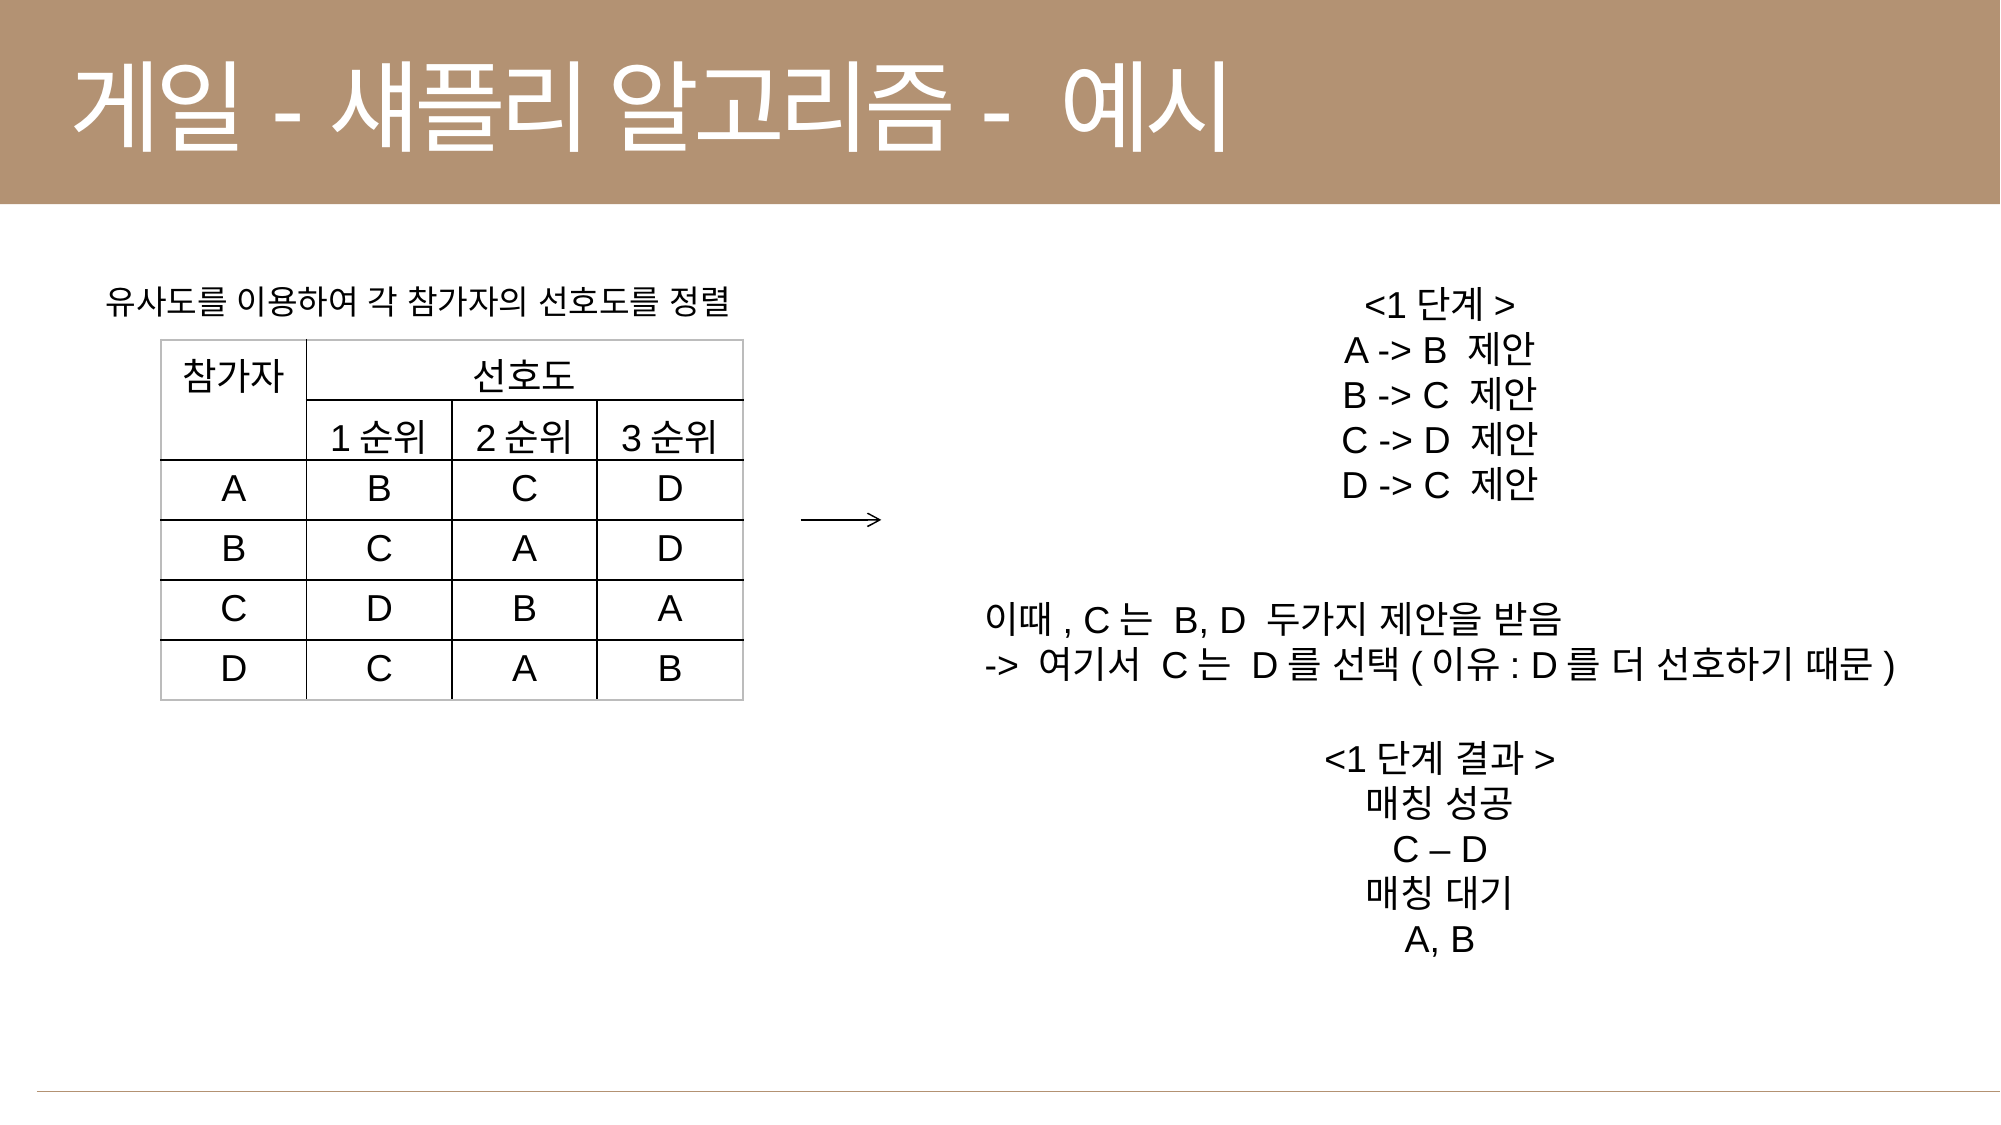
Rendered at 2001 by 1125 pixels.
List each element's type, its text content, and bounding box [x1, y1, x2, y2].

text_box [0, 0, 2000, 205]
text_box <1단계> A -> B 제안 B -> C 제안 C -> D 제안 D -> C 제안 이때, C는 B, D 두가지 제안을 받음 -> 여기서 C는 D를 선택(이유: D를 더 선호하기 때문) [969, 273, 1911, 694]
table_cell D [162, 641, 306, 699]
table_cell B [307, 461, 451, 519]
table_cell B [598, 641, 742, 699]
table_cell A [453, 521, 596, 579]
table_header 참가자 [162, 341, 306, 459]
table_cell C [307, 641, 451, 699]
table_cell C [307, 521, 451, 579]
table_header 선호도 [307, 341, 742, 399]
table_cell D [598, 461, 742, 519]
table_cell C [453, 461, 596, 519]
table_cell A [598, 581, 742, 639]
table_cell B [453, 581, 596, 639]
table_cell A [162, 461, 306, 519]
table_cell 3순위 [598, 401, 742, 459]
table_cell C [162, 581, 306, 639]
text_box 유사도를 이용하여 각 참가자의 선호도를 정렬 [90, 273, 903, 329]
table_cell 1순위 [307, 401, 451, 459]
table_cell 2순위 [453, 401, 596, 459]
table_cell B [162, 521, 306, 579]
text_box 게일-섀플리 알고리즘- 예시 [54, 37, 1252, 173]
table_cell A [453, 641, 596, 699]
table_cell D [307, 581, 451, 639]
text_box <1단계 결과> 매칭 성공 C – D 매칭 대기 A, B [1018, 727, 1863, 968]
table_cell D [598, 521, 742, 579]
